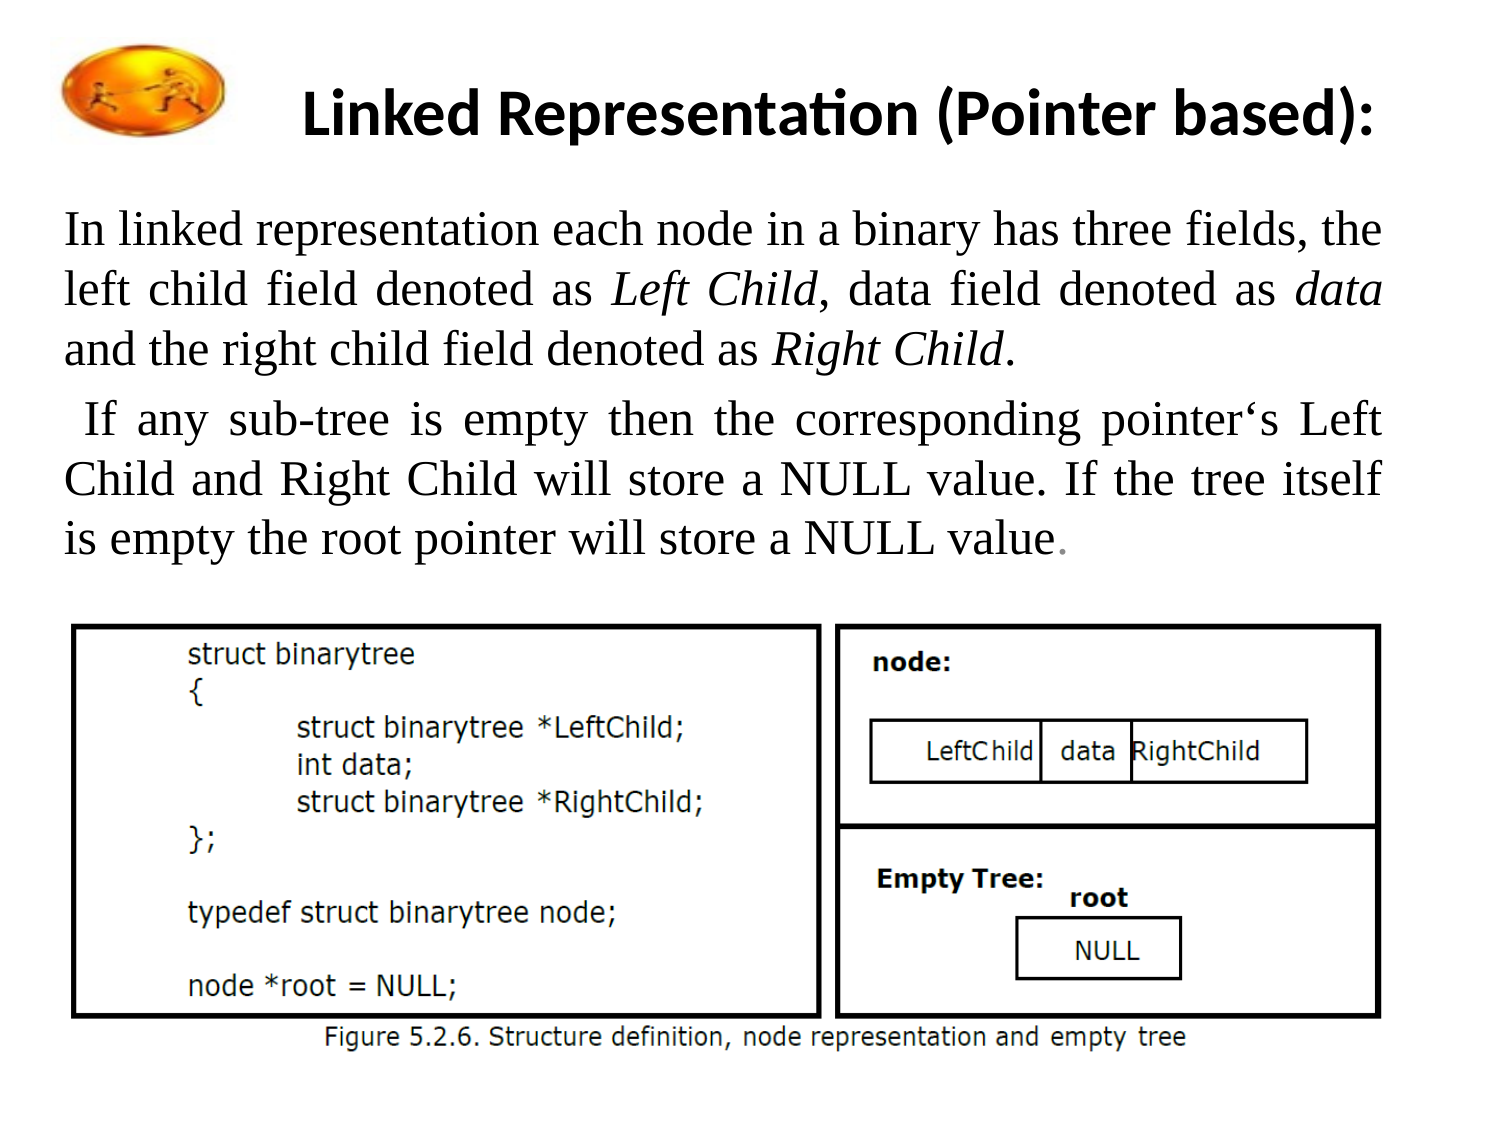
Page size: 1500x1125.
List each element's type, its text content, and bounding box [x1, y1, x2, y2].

text_box Linked Representation (Pointer based): [287, 60, 1500, 156]
picture [45, 599, 1400, 1074]
title [219, 37, 1495, 175]
picture [49, 37, 238, 146]
subtitle In linked representation each node in a binary has three fields, the left child field denoted as Left Child, data field denoted as data and the right child field denoted as Right Child. If any sub-tree is empty then the corresponding pointer‘s Left Child and Right Child will store a NULL value. If the tree itself is empty the root pointer will store a NULL value. [48, 187, 1399, 599]
